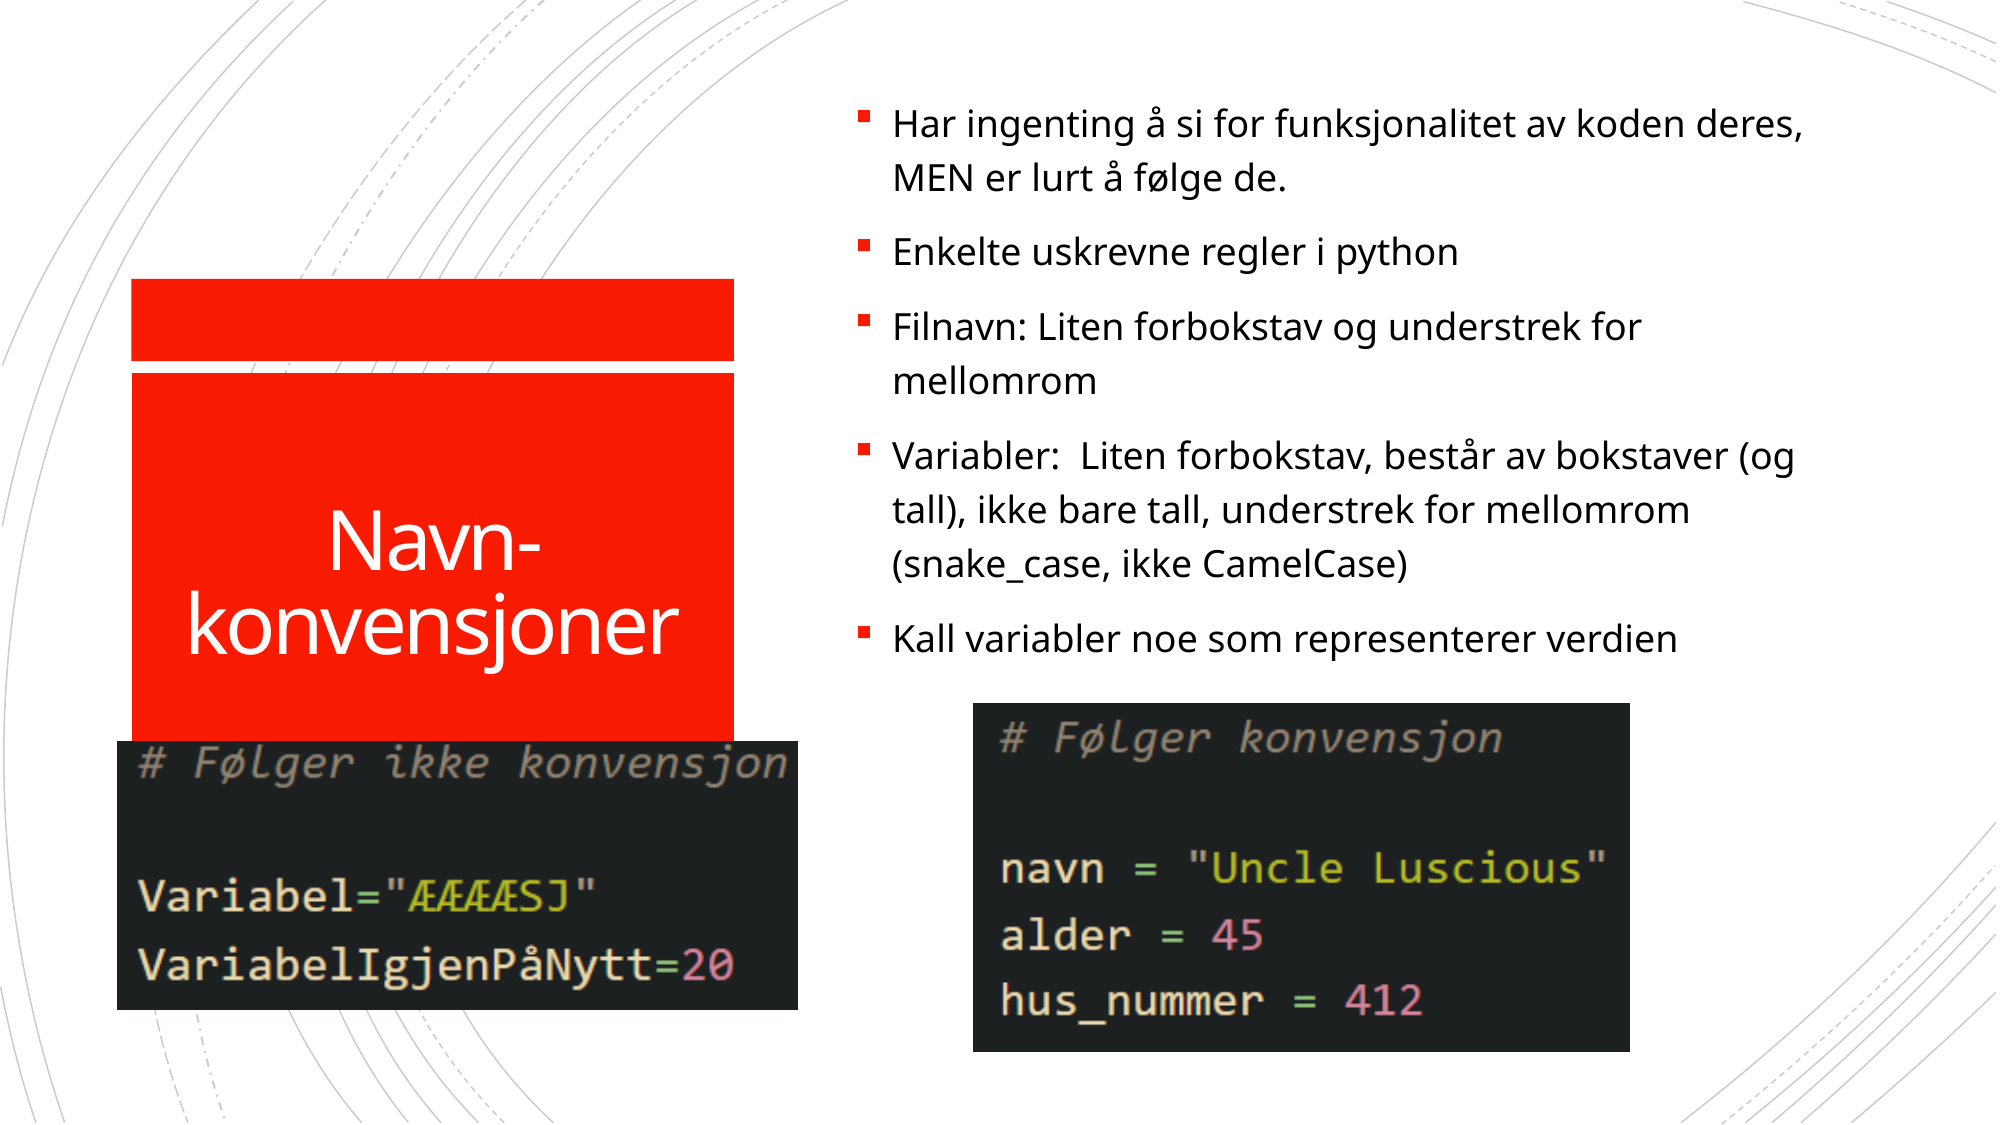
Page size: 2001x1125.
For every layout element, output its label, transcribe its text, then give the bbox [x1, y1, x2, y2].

list Har ingenting å si for funksjonalitet av koden deres, MEN er lurt å følge de. Enkelte uskrevne regler i python Filnavn: Liten forbokstav og understrek for mellomrom Variabler: Liten forbokstav, består av bokstaver (og tall), ikke bare tall, understrek for mellomrom (snake_case, ikke CamelCase) Kall variabler noe som representerer verdien [839, 131, 1871, 993]
title Navn-konvensjoner [145, 385, 720, 741]
picture [117, 741, 798, 1010]
picture [973, 702, 1631, 1052]
